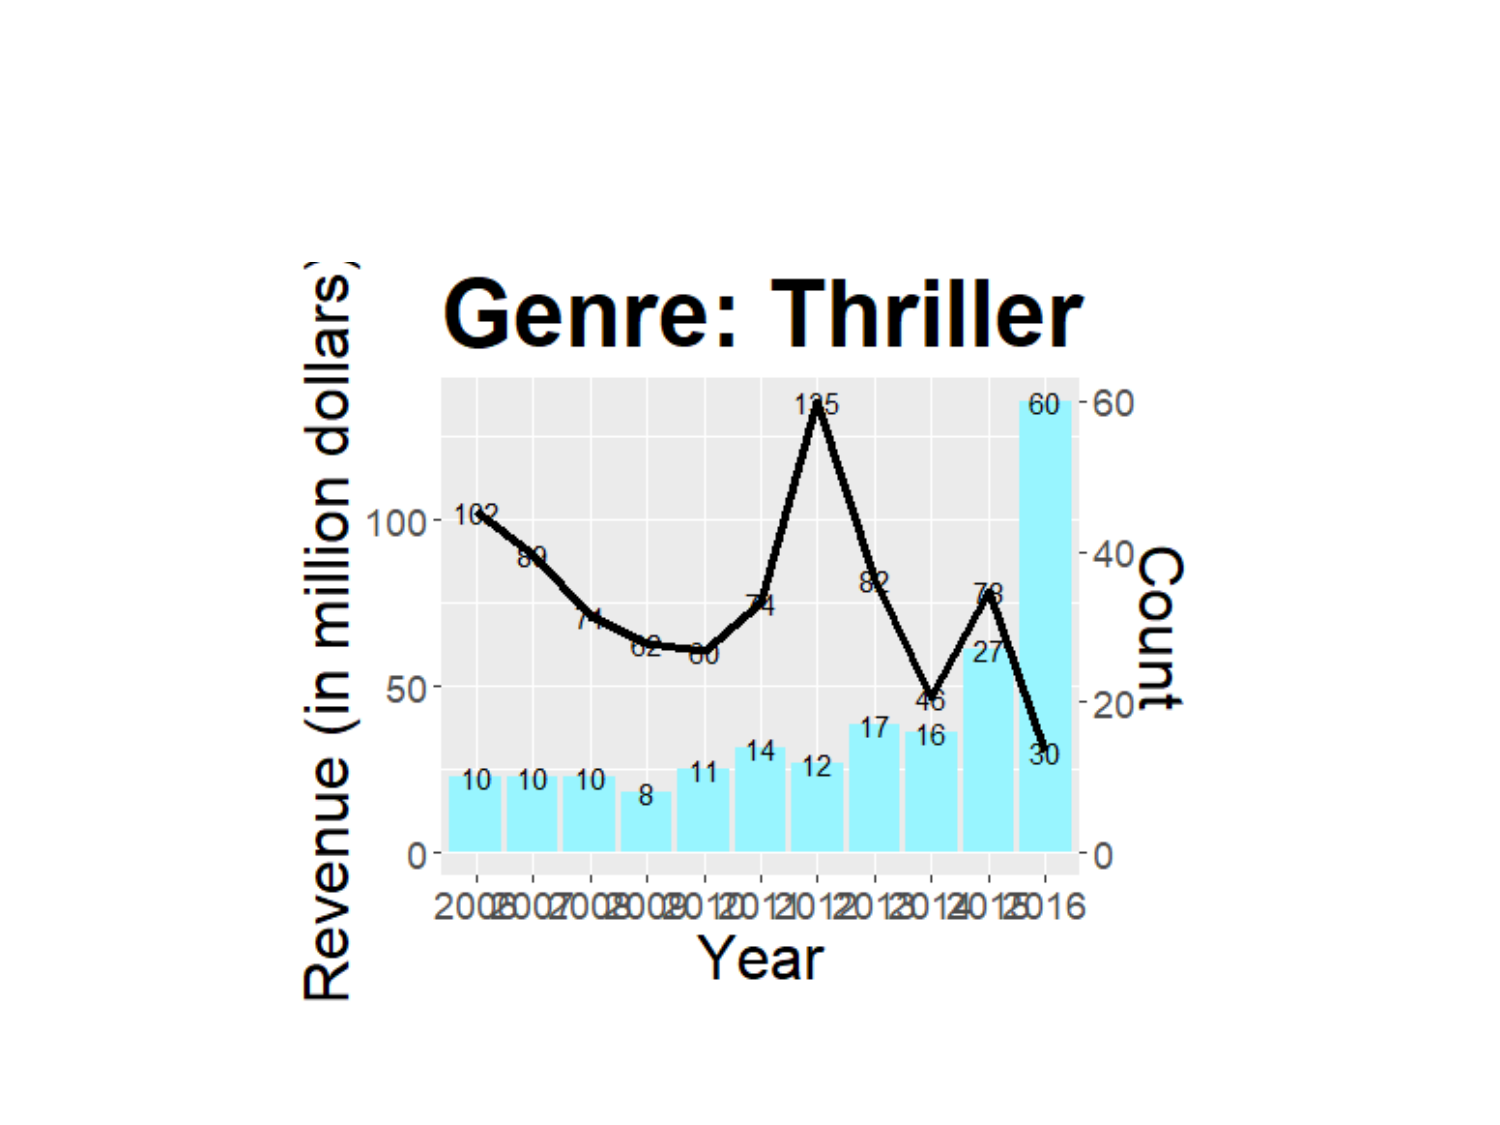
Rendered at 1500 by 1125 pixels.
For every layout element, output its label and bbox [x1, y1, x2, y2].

picture [287, 262, 1215, 1005]
